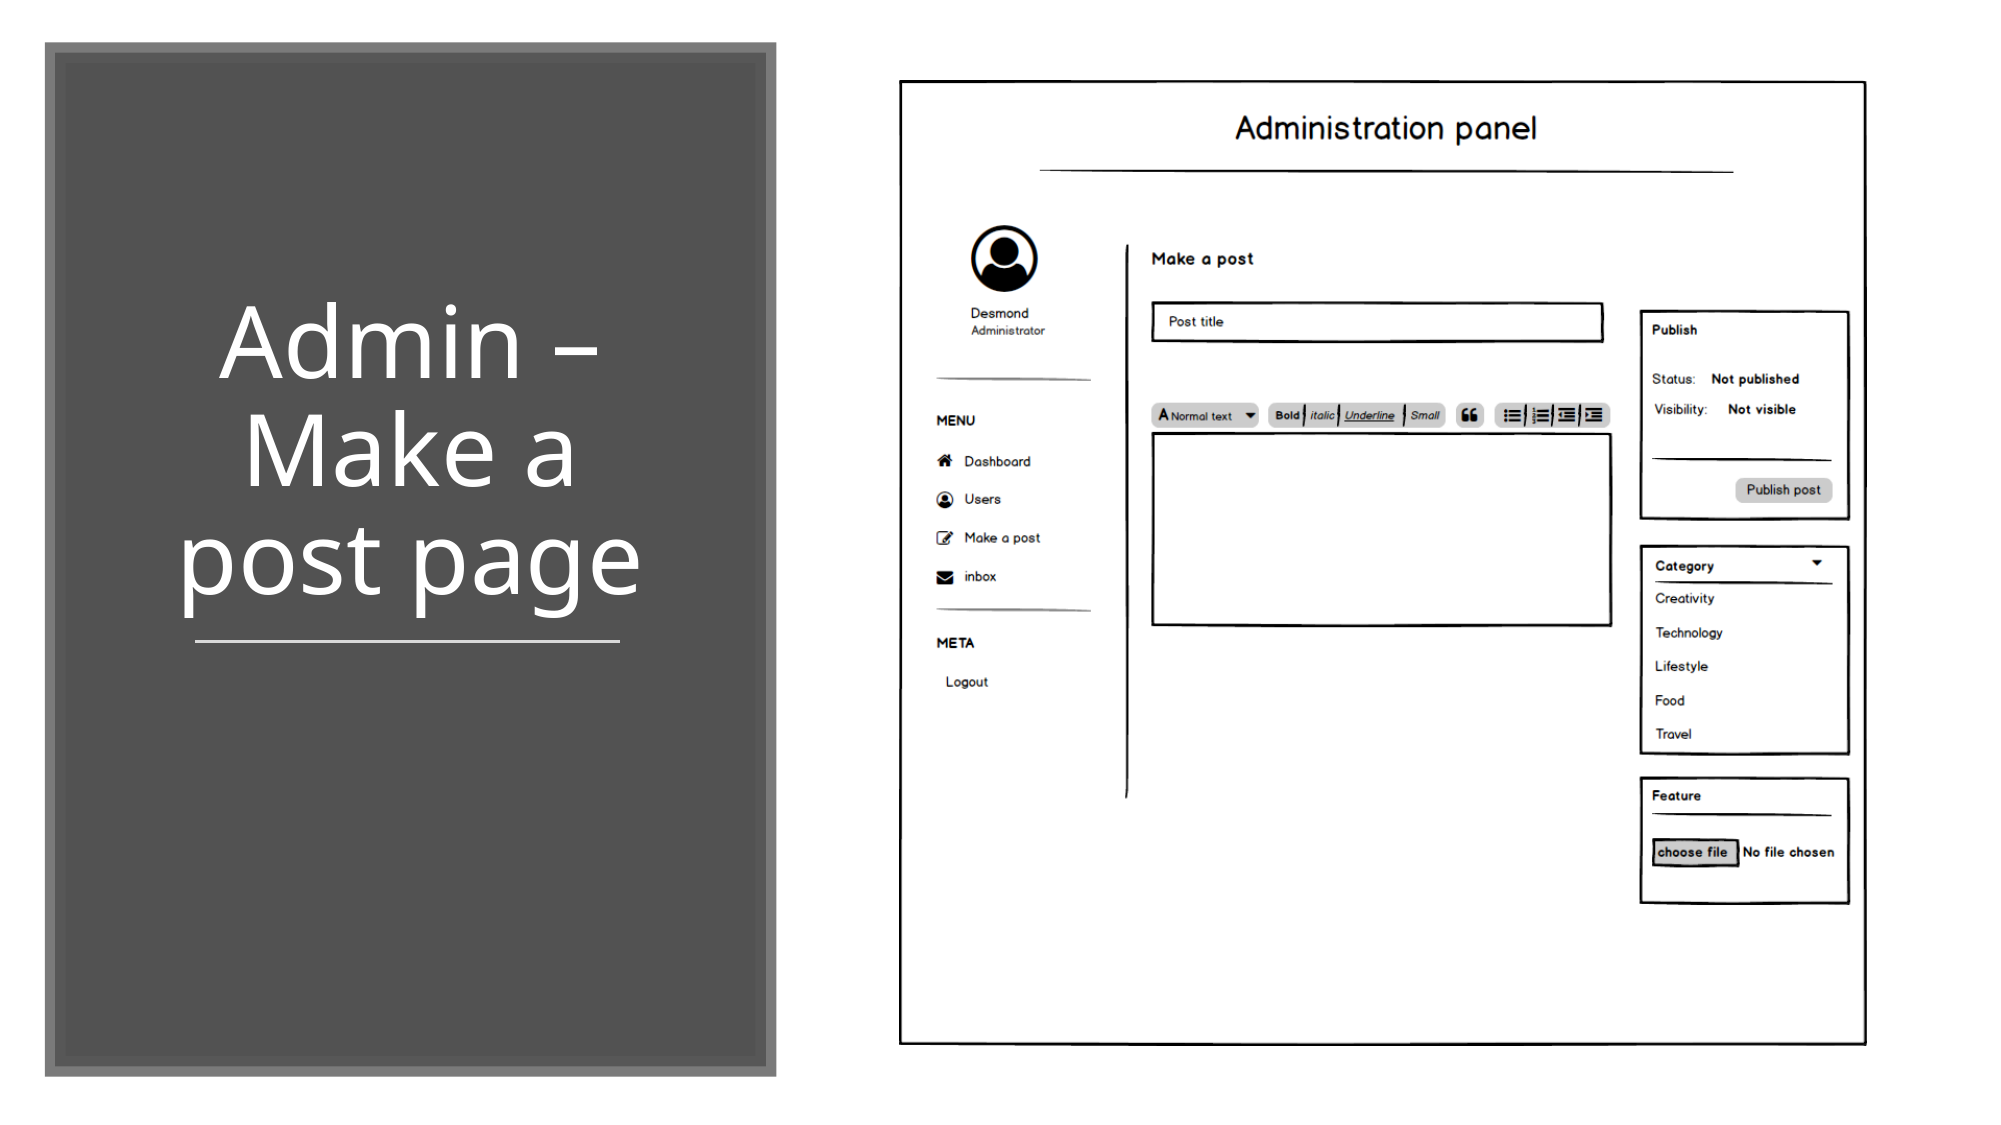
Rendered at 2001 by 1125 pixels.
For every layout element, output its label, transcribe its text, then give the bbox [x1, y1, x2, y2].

text_box [54, 52, 767, 1067]
picture [899, 80, 1867, 1046]
title Admin – Make a post page [110, 149, 711, 624]
